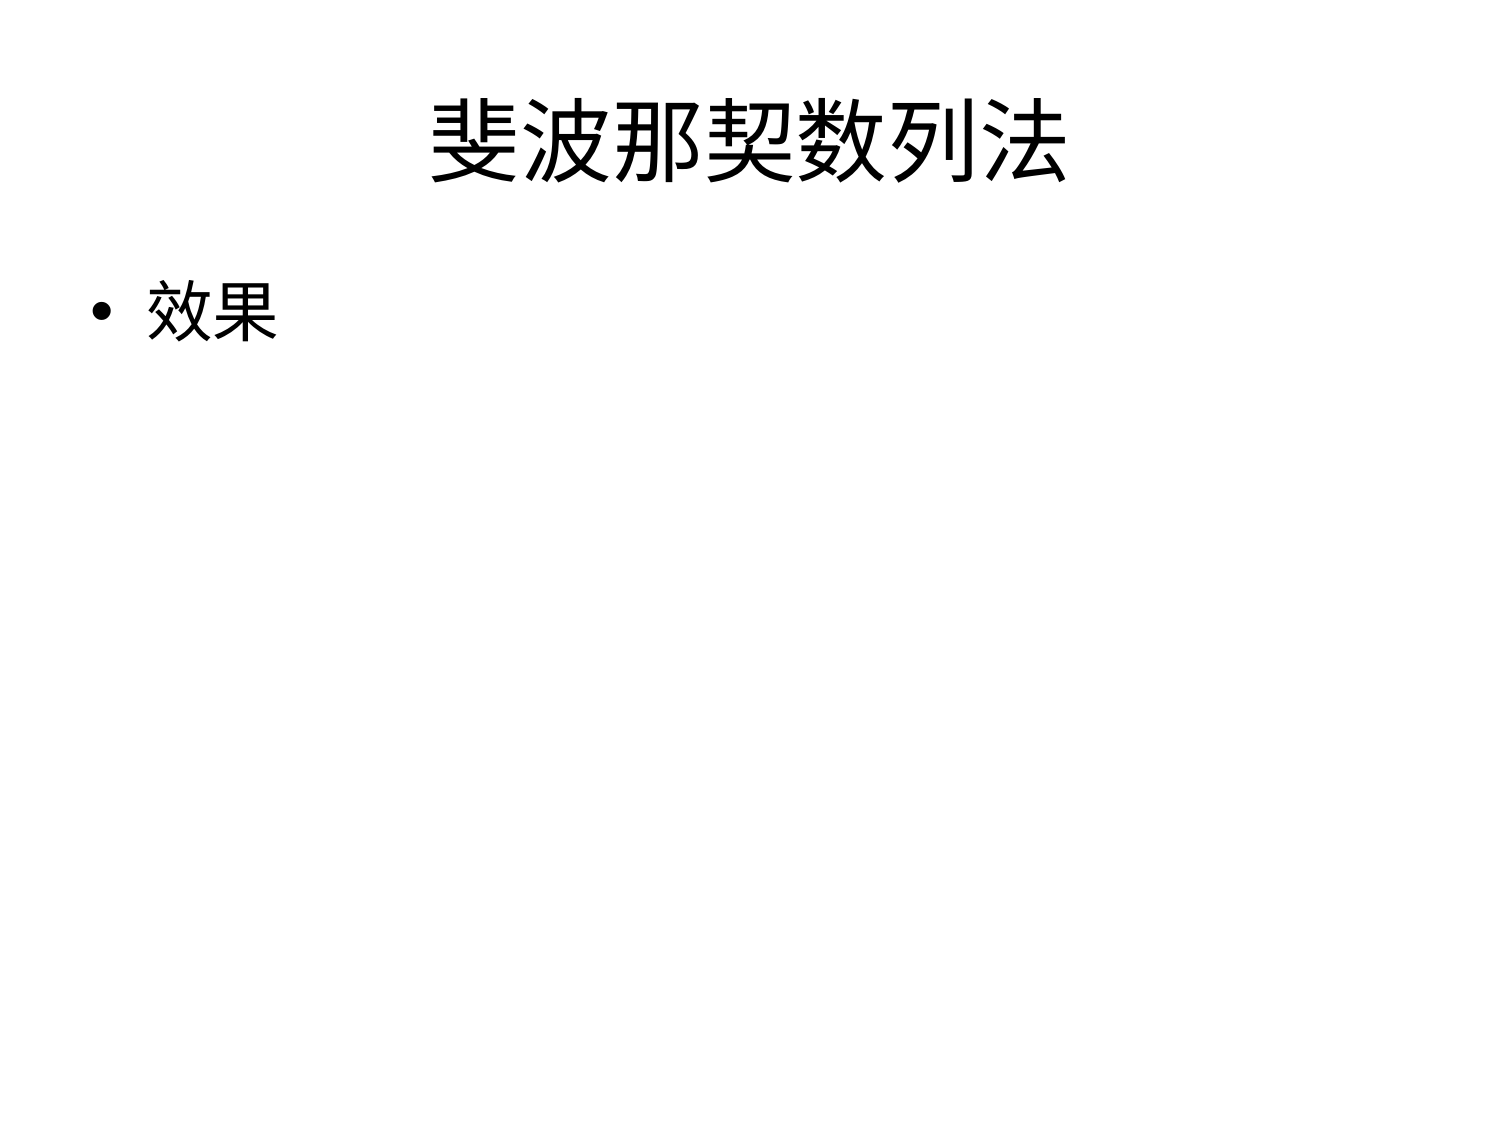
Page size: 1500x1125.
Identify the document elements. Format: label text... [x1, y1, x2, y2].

title 斐波那契数列法 [75, 45, 1425, 233]
